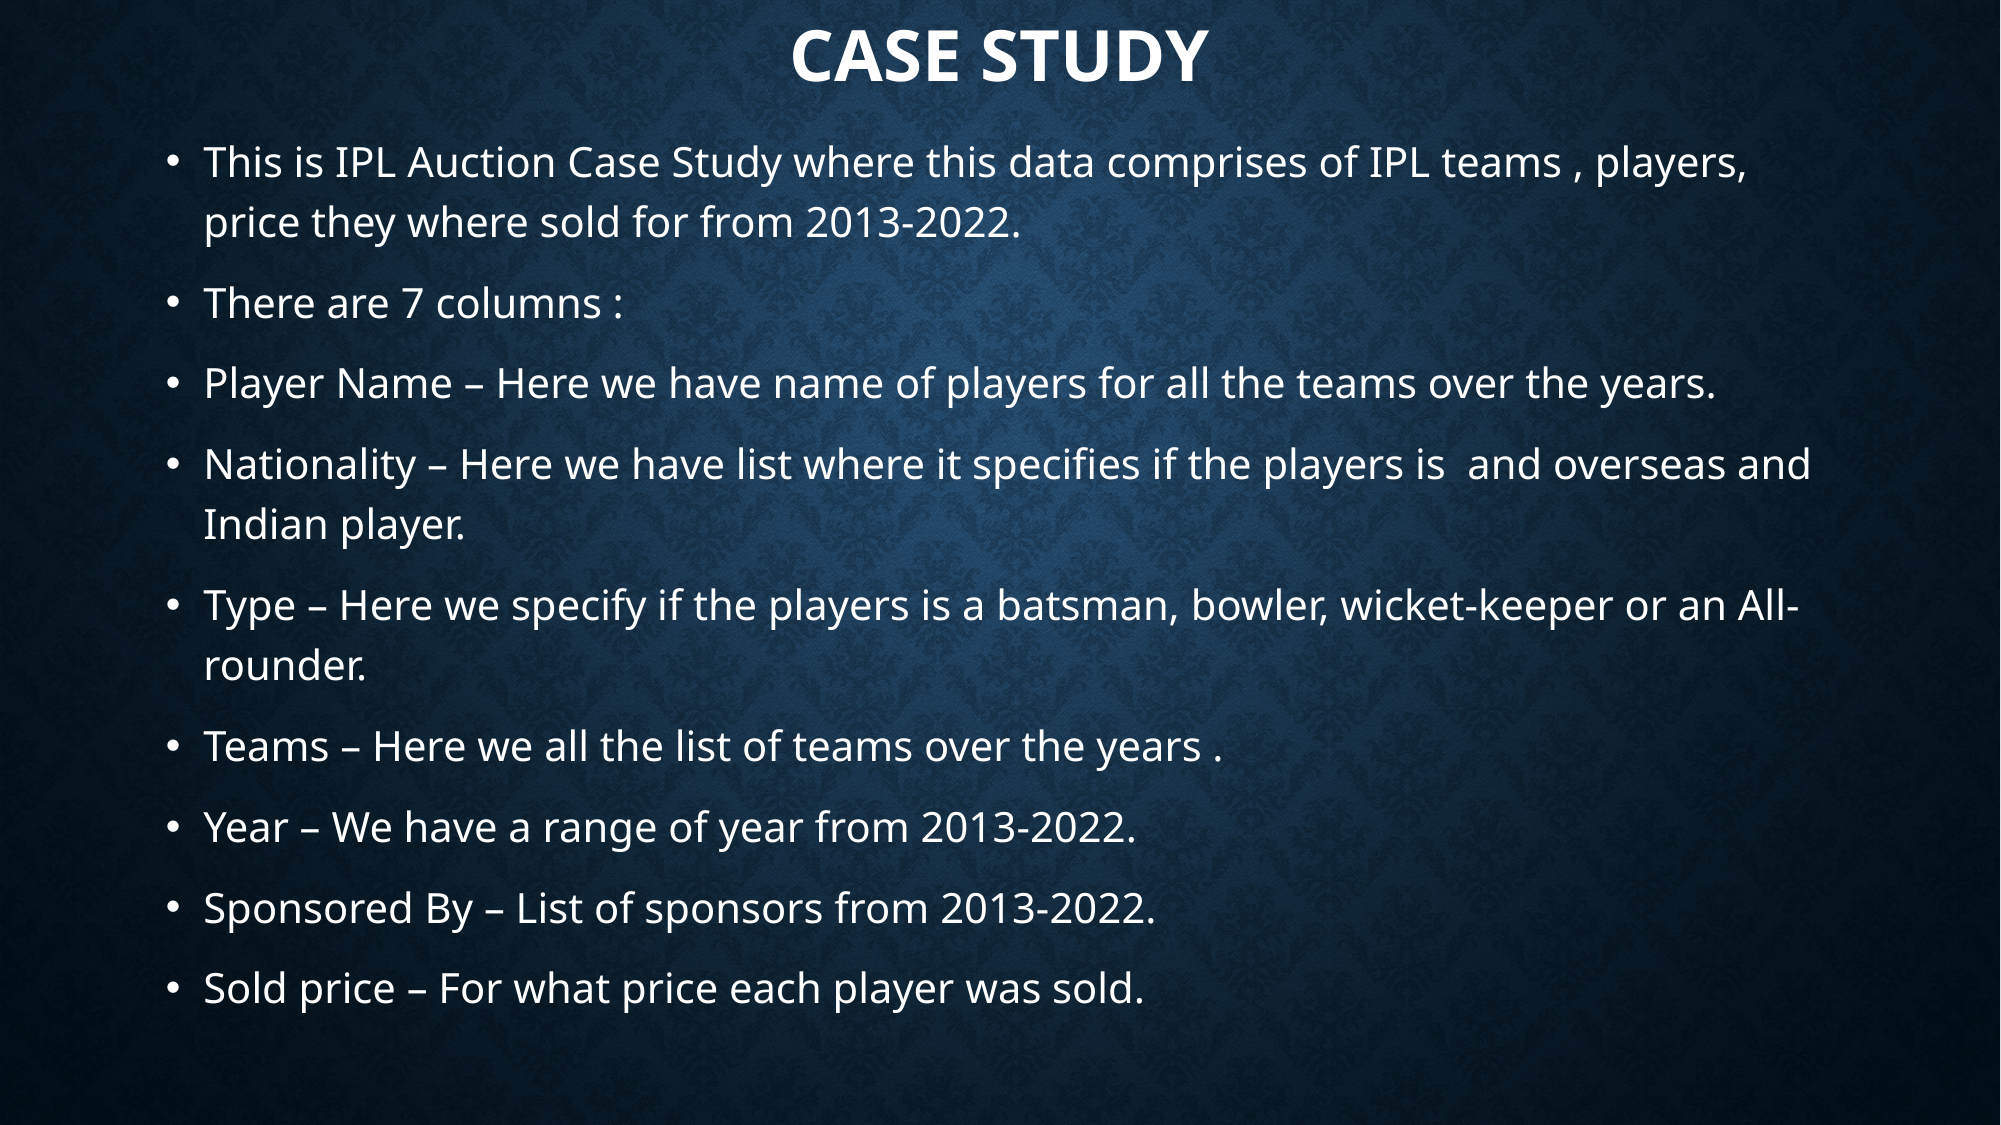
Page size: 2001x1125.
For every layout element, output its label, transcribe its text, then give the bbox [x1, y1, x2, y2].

list This is IPL Auction Case Study where this data comprises of IPL teams , players, price they where sold for from 2013-2022. There are 7 columns : Player Name – Here we have name of players for all the teams over the years. Nationality – Here we have list where it specifies if the players is and overseas and Indian player. Type – Here we specify if the players is a batsman, bowler, wicket-keeper or an All-rounder. Teams – Here we all the list of teams over the years . Year – We have a range of year from 2013-2022. Sponsored By – List of sponsors from 2013-2022. Sold price – For what price each player was sold. [150, 118, 1850, 1092]
title Case study [150, 0, 1850, 118]
